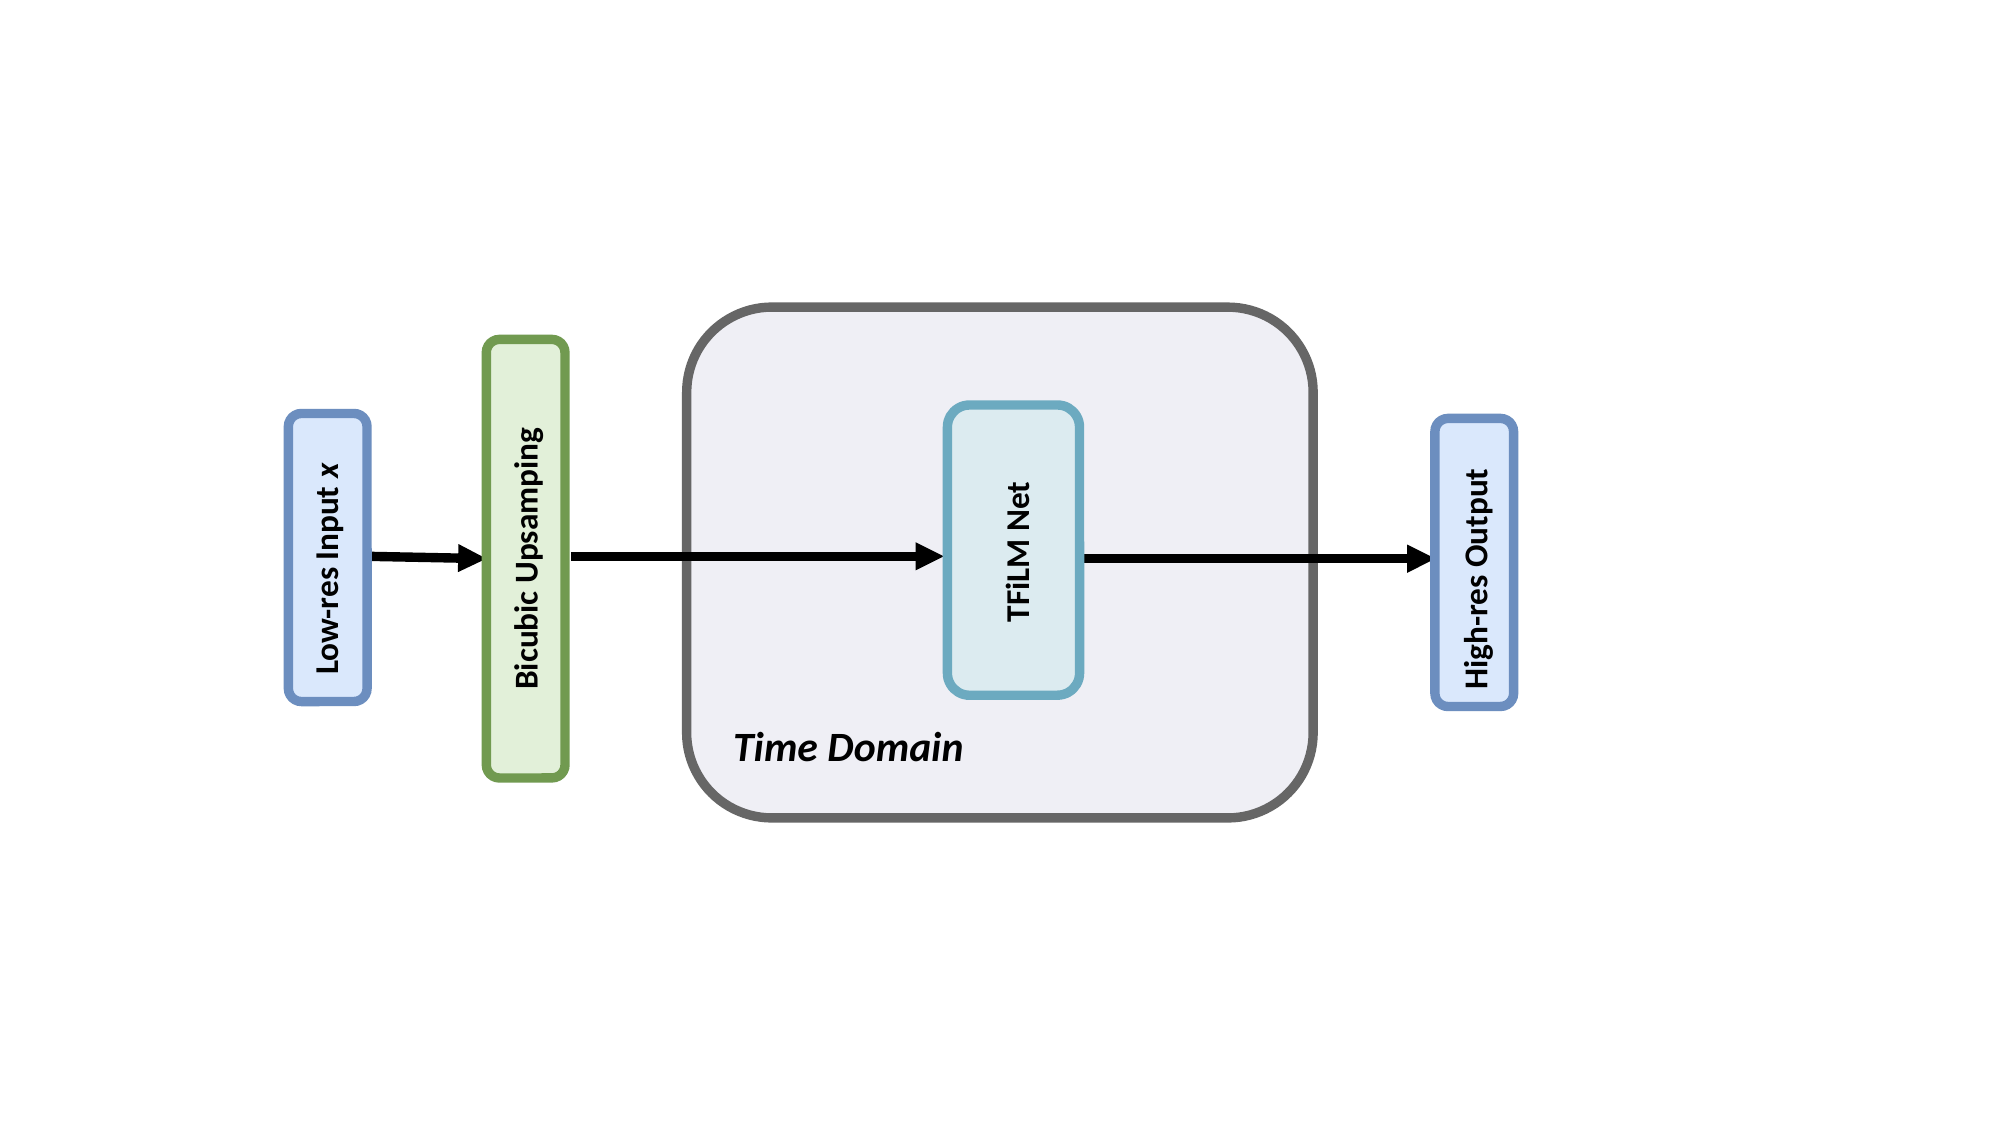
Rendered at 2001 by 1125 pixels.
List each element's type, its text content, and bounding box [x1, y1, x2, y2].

text_box Bicubic Upsamping [496, 377, 552, 740]
text_box Time Domain [686, 712, 1010, 778]
text_box [287, 412, 369, 703]
text_box [685, 306, 1315, 819]
text_box TFiLM Net [988, 443, 1044, 637]
text_box [1433, 417, 1515, 708]
text_box Low-res Input x [297, 368, 353, 690]
text_box [485, 338, 567, 780]
text_box [946, 403, 1081, 697]
